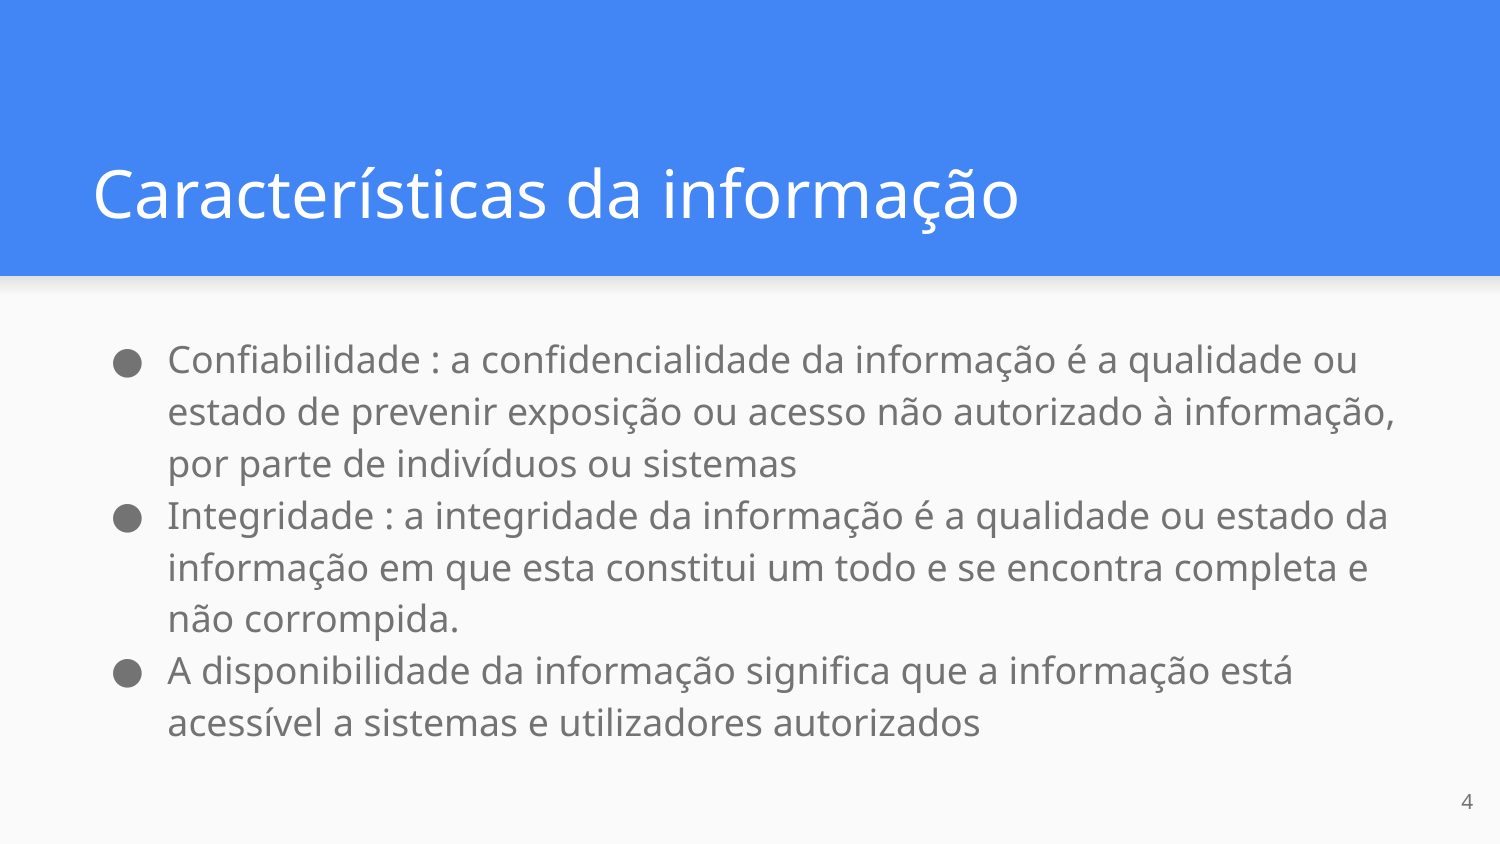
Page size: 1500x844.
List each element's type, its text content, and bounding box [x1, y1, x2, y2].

title Características da informação [77, 121, 1427, 248]
list Confiabilidade : a confidencialidade da informação é a qualidade ou estado de prevenir exposição ou acesso não autorizado à informação, por parte de indivíduos ou sistemas Integridade : a integridade da informação é a qualidade ou estado da informação em que esta constitui um todo e se encontra completa e não corrompida. A disponibilidade da informação significa que a informação está acessível a sistemas e utilizadores autorizados [77, 314, 1427, 760]
slide_number ‹#› [1398, 770, 1489, 835]
